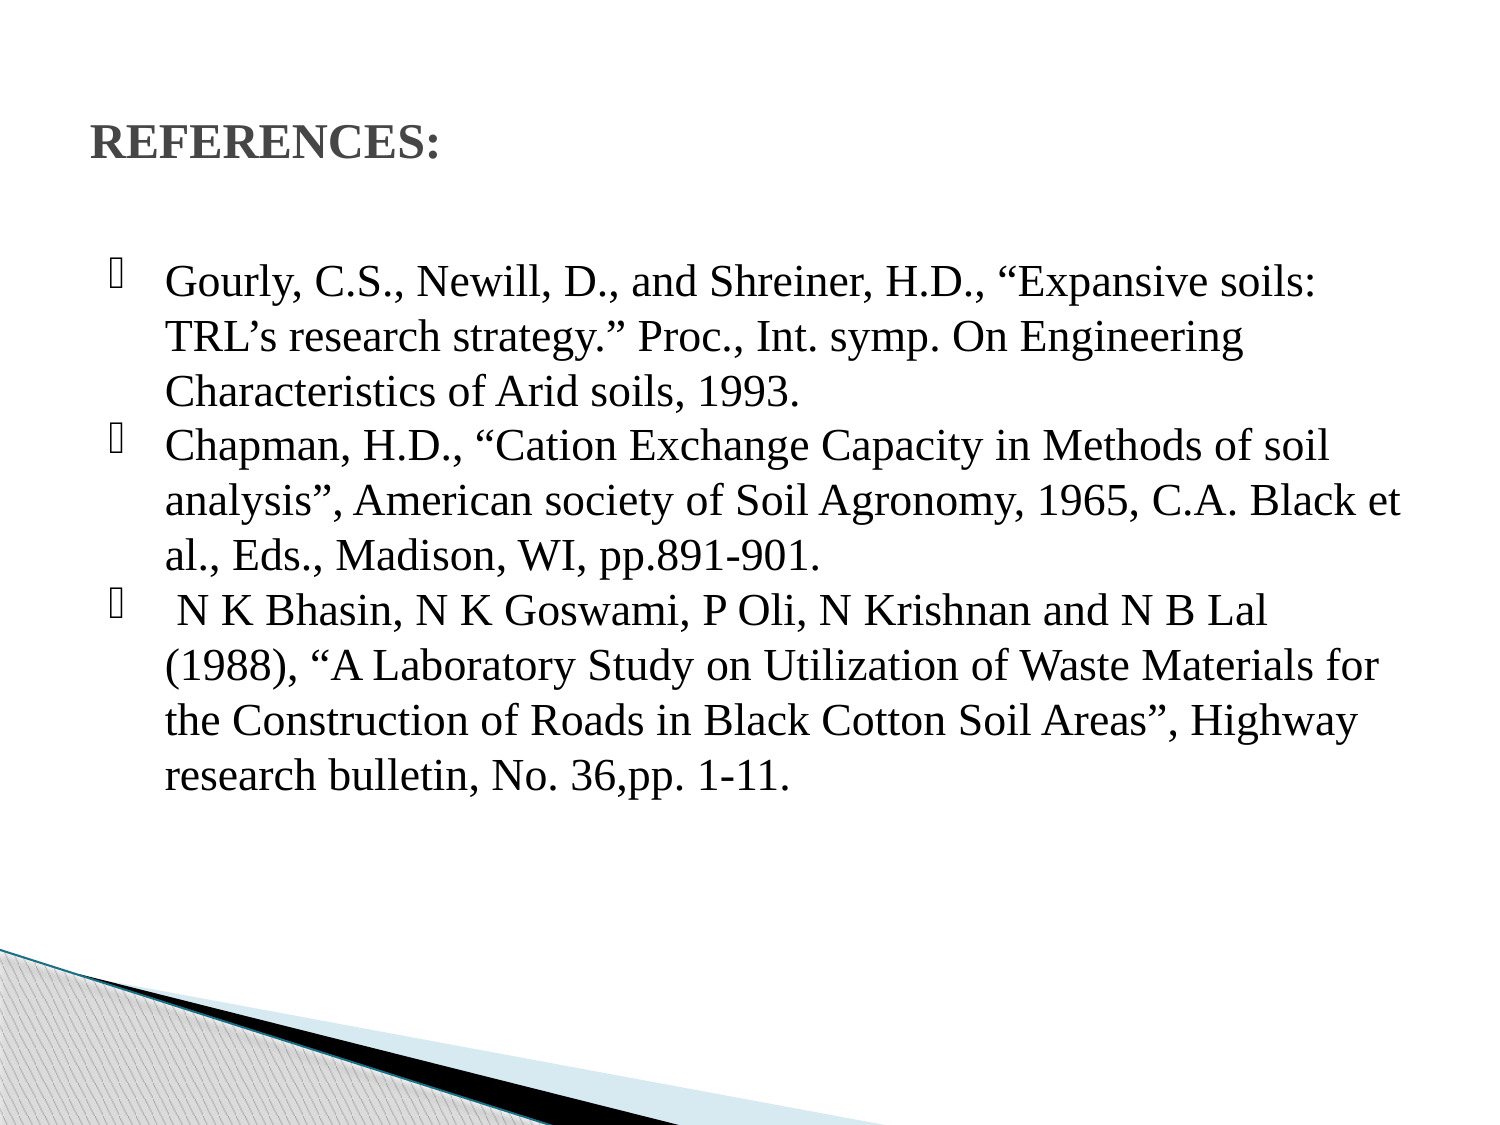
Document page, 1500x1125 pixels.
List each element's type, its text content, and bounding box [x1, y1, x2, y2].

title REFERENCES: [75, 45, 1425, 233]
list Gourly, C.S., Newill, D., and Shreiner, H.D., “Expansive soils: TRL’s research strategy.” Proc., Int. symp. On Engineering Characteristics of Arid soils, 1993. Chapman, H.D., “Cation Exchange Capacity in Methods of soil analysis”, American society of Soil Agronomy, 1965, C.A. Black et al., Eds., Madison, WI, pp.891-901. N K Bhasin, N K Goswami, P Oli, N Krishnan and N B Lal (1988), “A Laboratory Study on Utilization of Waste Materials for the Construction of Roads in Black Cotton Soil Areas”, Highway research bulletin, No. 36,pp. 1-11. [75, 243, 1425, 986]
